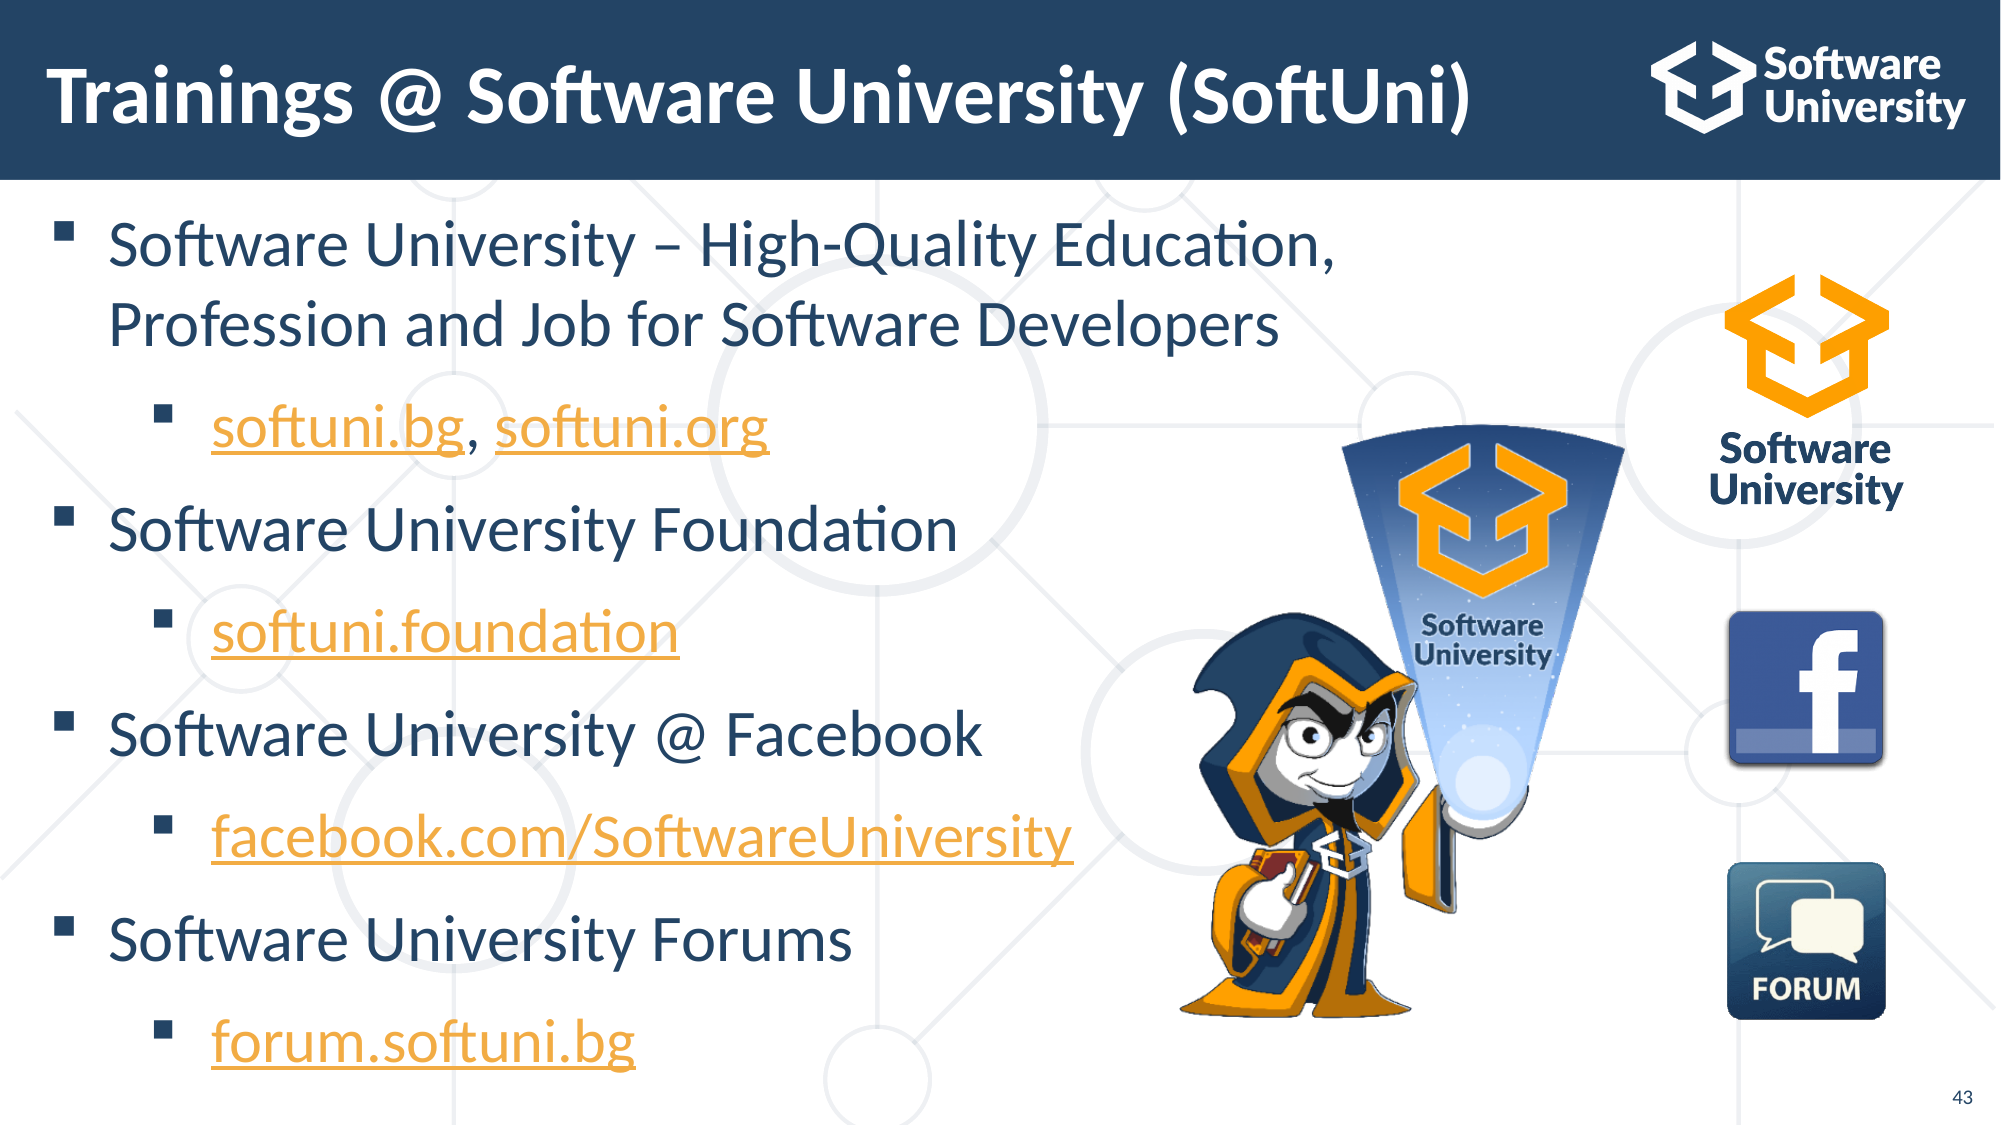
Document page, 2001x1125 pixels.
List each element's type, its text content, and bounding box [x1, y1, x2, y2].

title Trainings @ Software University (SoftUni) [28, 17, 1627, 163]
list Software University – High-Quality Education, Profession and Job for Software Developers softuni.bg, softuni.org Software University Foundation softuni.foundation Software University @ Facebook facebook.com/SoftwareUniversity Software University Forums forum.softuni.bg [31, 193, 1458, 1094]
picture [1723, 605, 1889, 773]
picture [1458, 423, 1627, 1020]
picture [1726, 861, 1886, 1020]
text_box 43 [1927, 1067, 1989, 1117]
picture [1651, 41, 1966, 134]
picture [1708, 274, 1904, 517]
